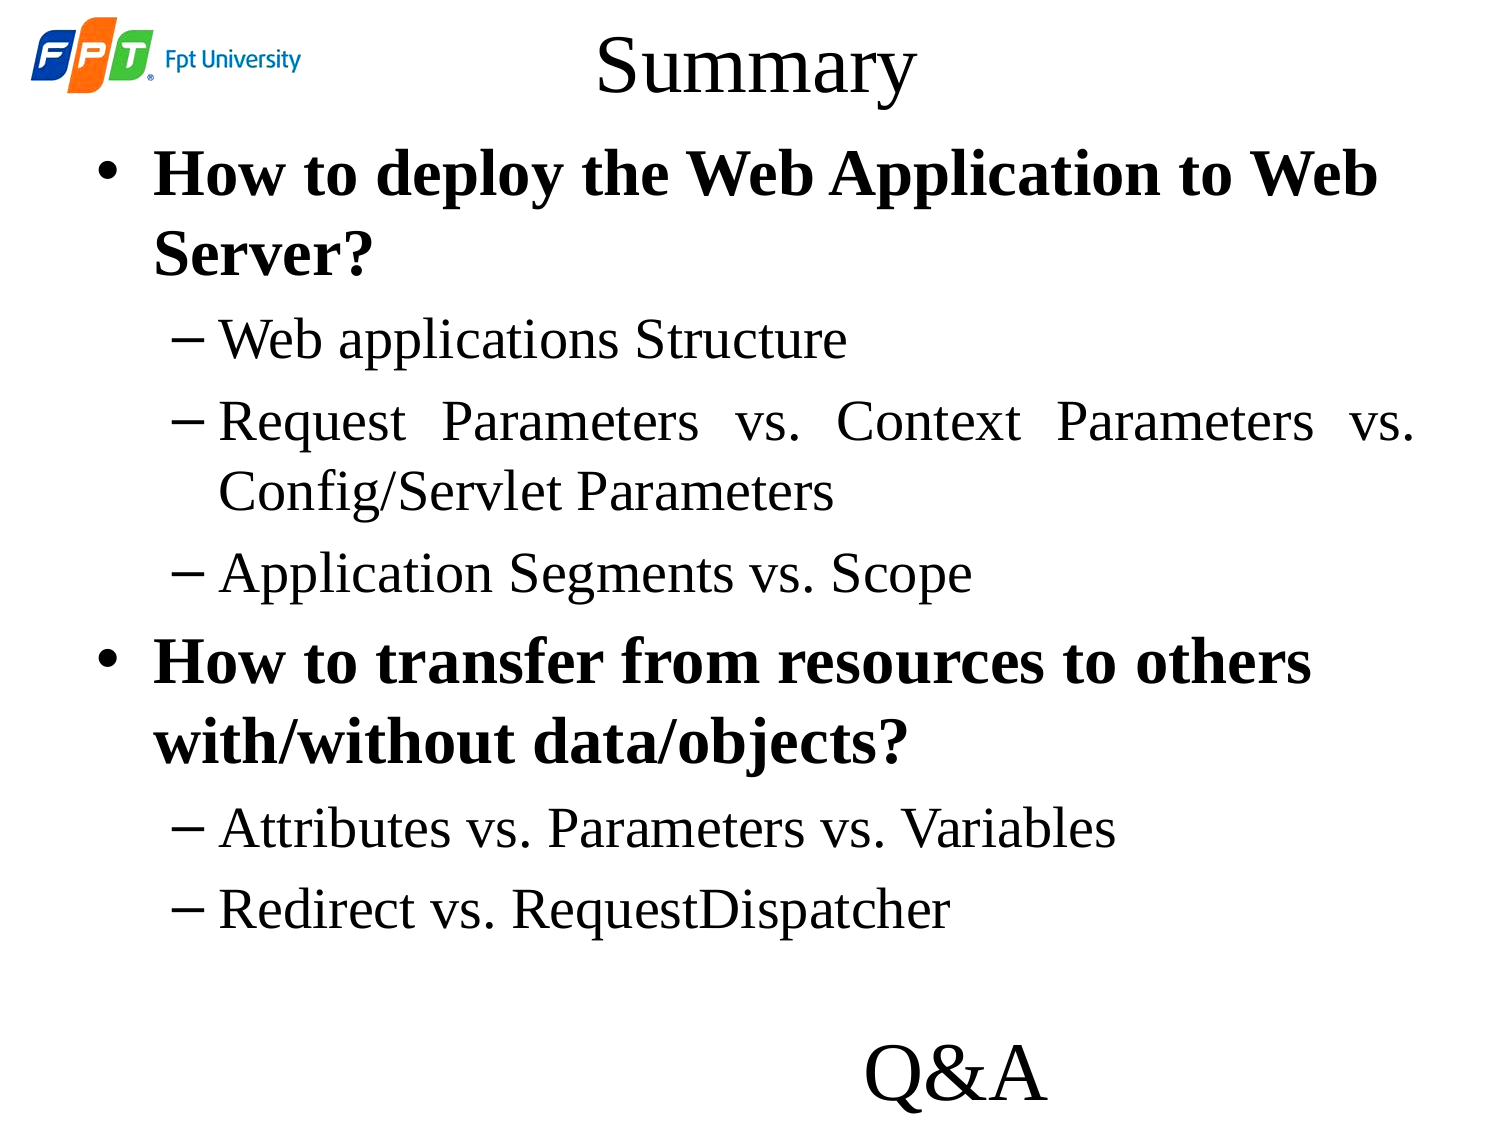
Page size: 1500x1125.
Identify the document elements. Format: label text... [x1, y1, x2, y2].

text_box Q&A [412, 1009, 1500, 1125]
list How to deploy the Web Application to Web Server? Web applications Structure Request Parameters vs. Context Parameters vs. Config/Servlet Parameters Application Segments vs. Scope How to transfer from resources to others with/without data/objects? Attributes vs. Parameters vs. Variables Redirect vs. RequestDispatcher [81, 121, 1432, 535]
picture [0, 0, 325, 122]
title Summary [81, 0, 1432, 120]
